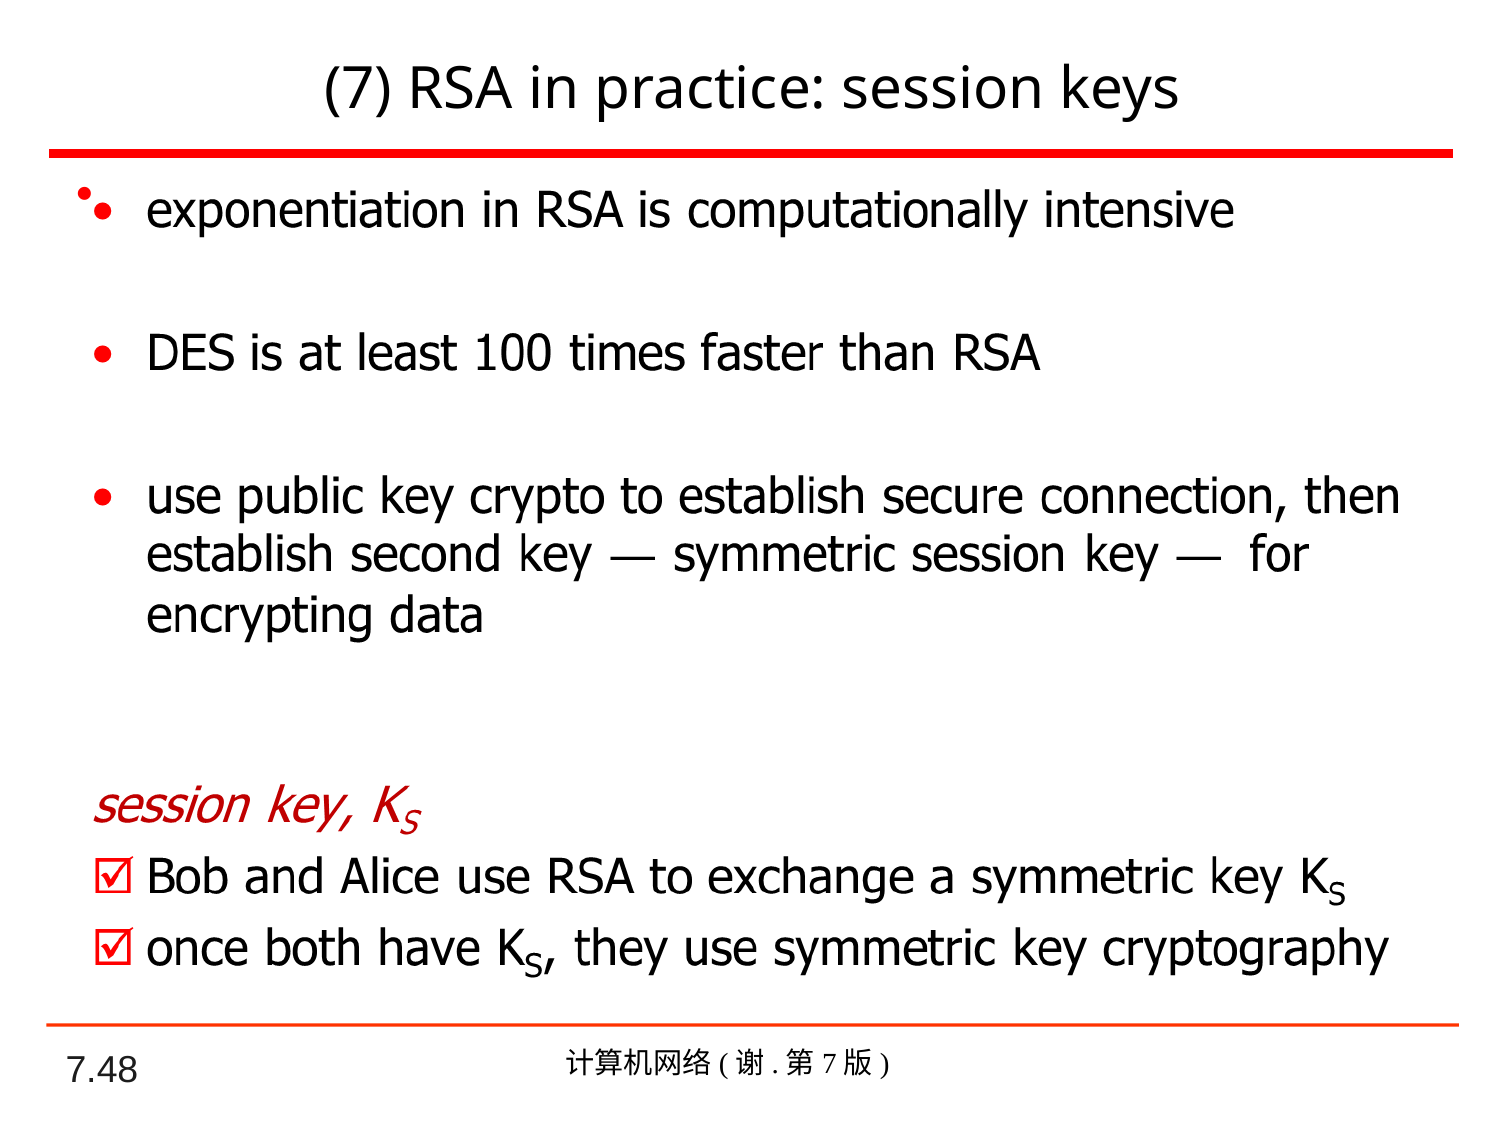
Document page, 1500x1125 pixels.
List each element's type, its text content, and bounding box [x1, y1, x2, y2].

list [60, 162, 1447, 1013]
title (7) RSA in practice: session keys [58, 33, 1447, 137]
